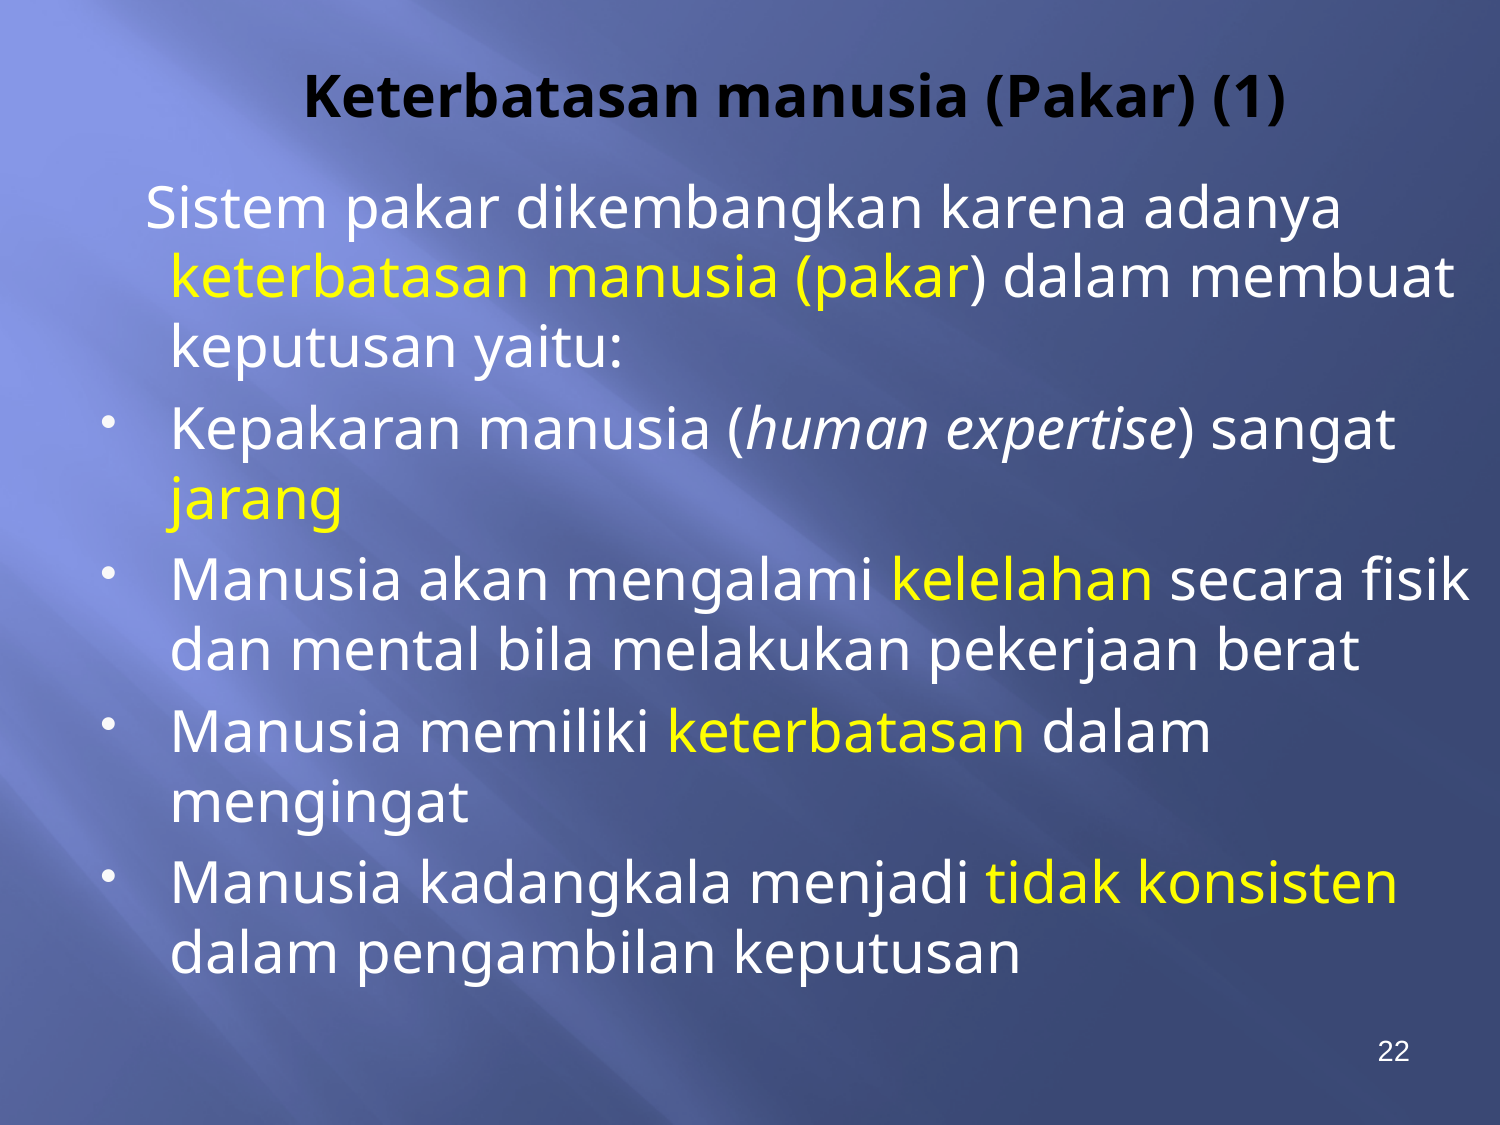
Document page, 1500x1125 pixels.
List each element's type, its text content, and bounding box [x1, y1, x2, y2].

text_box 22 [1074, 1024, 1425, 1103]
title Keterbatasan manusia (Pakar) (1) [88, 50, 1500, 138]
list Sistem pakar dikembangkan karena adanya keterbatasan manusia (pakar) dalam membuat keputusan yaitu: Kepakaran manusia (human expertise) sangat jarang Manusia akan mengalami kelelahan secara fisik dan mental bila melakukan pekerjaan berat Manusia memiliki keterbatasan dalam mengingat Manusia kadangkala menjadi tidak konsisten dalam pengambilan keputusan [64, 162, 1500, 1064]
